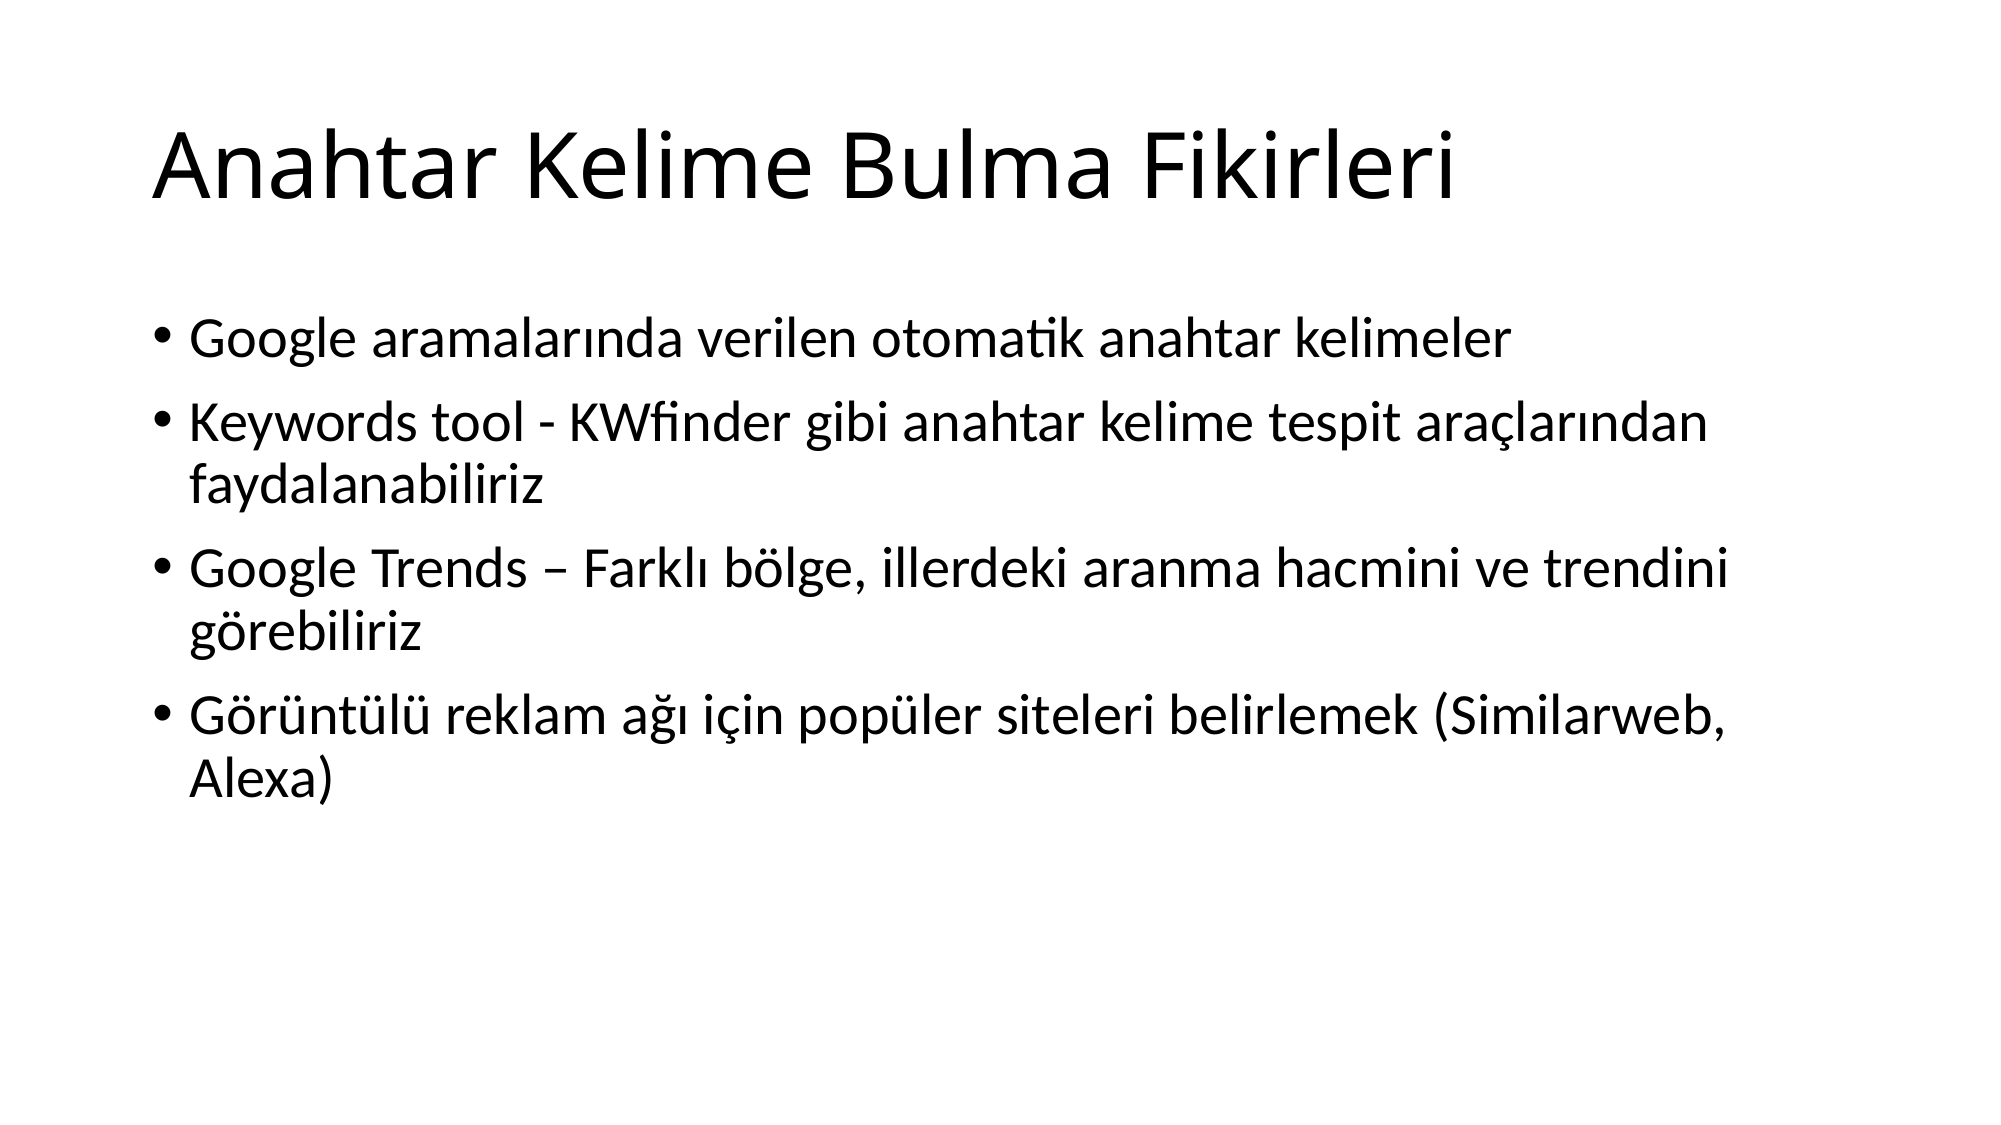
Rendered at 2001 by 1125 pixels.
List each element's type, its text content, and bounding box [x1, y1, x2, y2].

list Google aramalarında verilen otomatik anahtar kelimeler Keywords tool - KWfinder gibi anahtar kelime tespit araçlarından faydalanabiliriz Google Trends – Farklı bölge, illerdeki aranma hacmini ve trendini görebiliriz Görüntülü reklam ağı için popüler siteleri belirlemek (Similarweb, Alexa) [137, 299, 1863, 1014]
title Anahtar Kelime Bulma Fikirleri [137, 59, 1863, 278]
